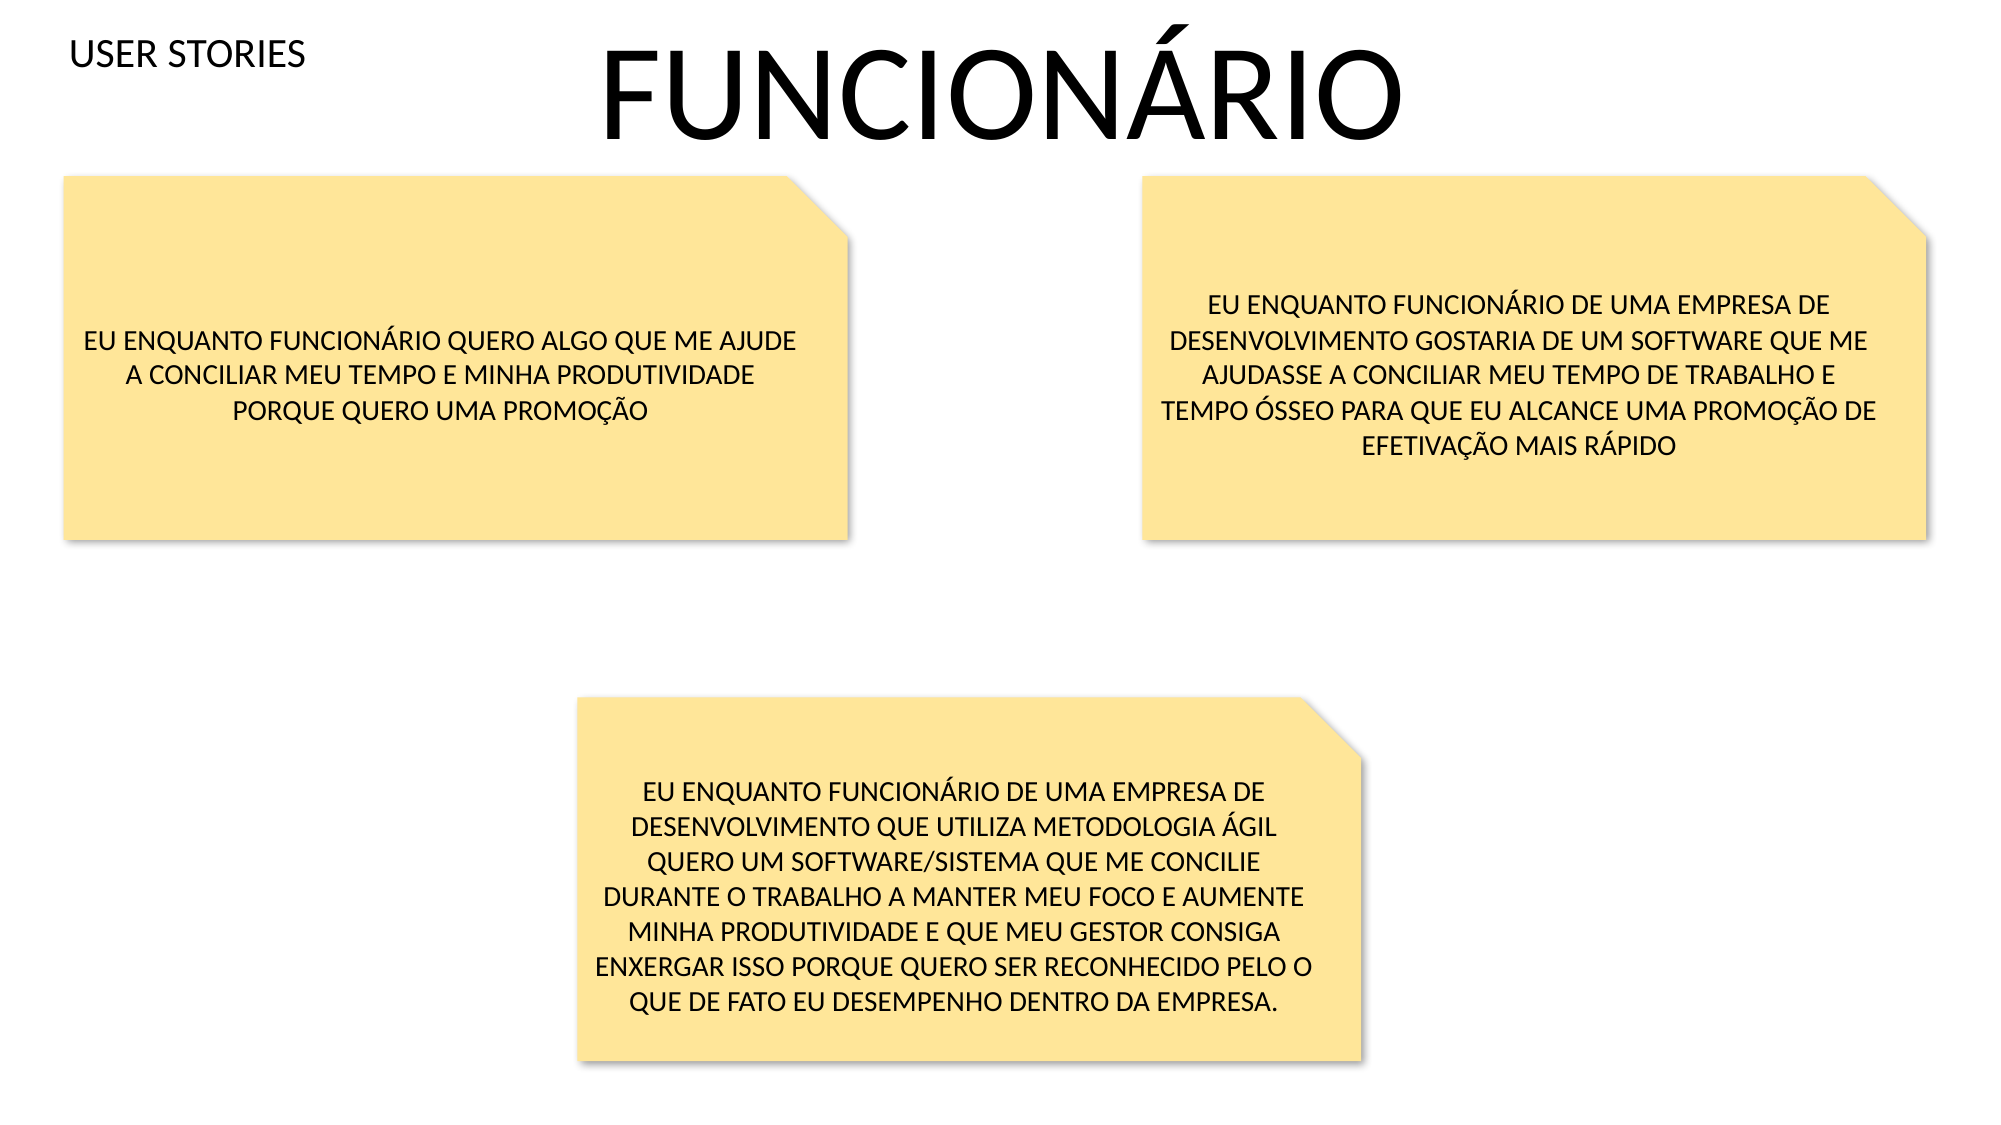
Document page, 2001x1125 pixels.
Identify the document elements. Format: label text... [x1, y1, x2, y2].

text_box EU ENQUANTO FUNCIONÁRIO DE UMA EMPRESA DE DESENVOLVIMENTO GOSTARIA DE UM SOFTWARE QUE ME AJUDASSE A CONCILIAR MEU TEMPO DE TRABALHO E TEMPO ÓSSEO PARA QUE EU ALCANCE UMA PROMOÇÃO DE EFETIVAÇÃO MAIS RÁPIDO [1141, 175, 1928, 542]
text_box FUNCIONÁRIO [583, 0, 1480, 175]
text_box USER STORIES [54, 18, 531, 84]
text_box EU ENQUANTO FUNCIONÁRIO DE UMA EMPRESA DE DESENVOLVIMENTO QUE UTILIZA METODOLOGIA ÁGIL QUERO UM SOFTWARE/SISTEMA QUE ME CONCILIE DURANTE O TRABALHO A MANTER MEU FOCO E AUMENTE MINHA PRODUTIVIDADE E QUE MEU GESTOR CONSIGA ENXERGAR ISSO PORQUE QUERO SER RECONHECIDO PELO O QUE DE FATO EU DESEMPENHO DENTRO DA EMPRESA. [576, 696, 1363, 1063]
text_box EU ENQUANTO FUNCIONÁRIO QUERO ALGO QUE ME AJUDE A CONCILIAR MEU TEMPO E MINHA PRODUTIVIDADE PORQUE QUERO UMA PROMOÇÃO [62, 175, 849, 542]
